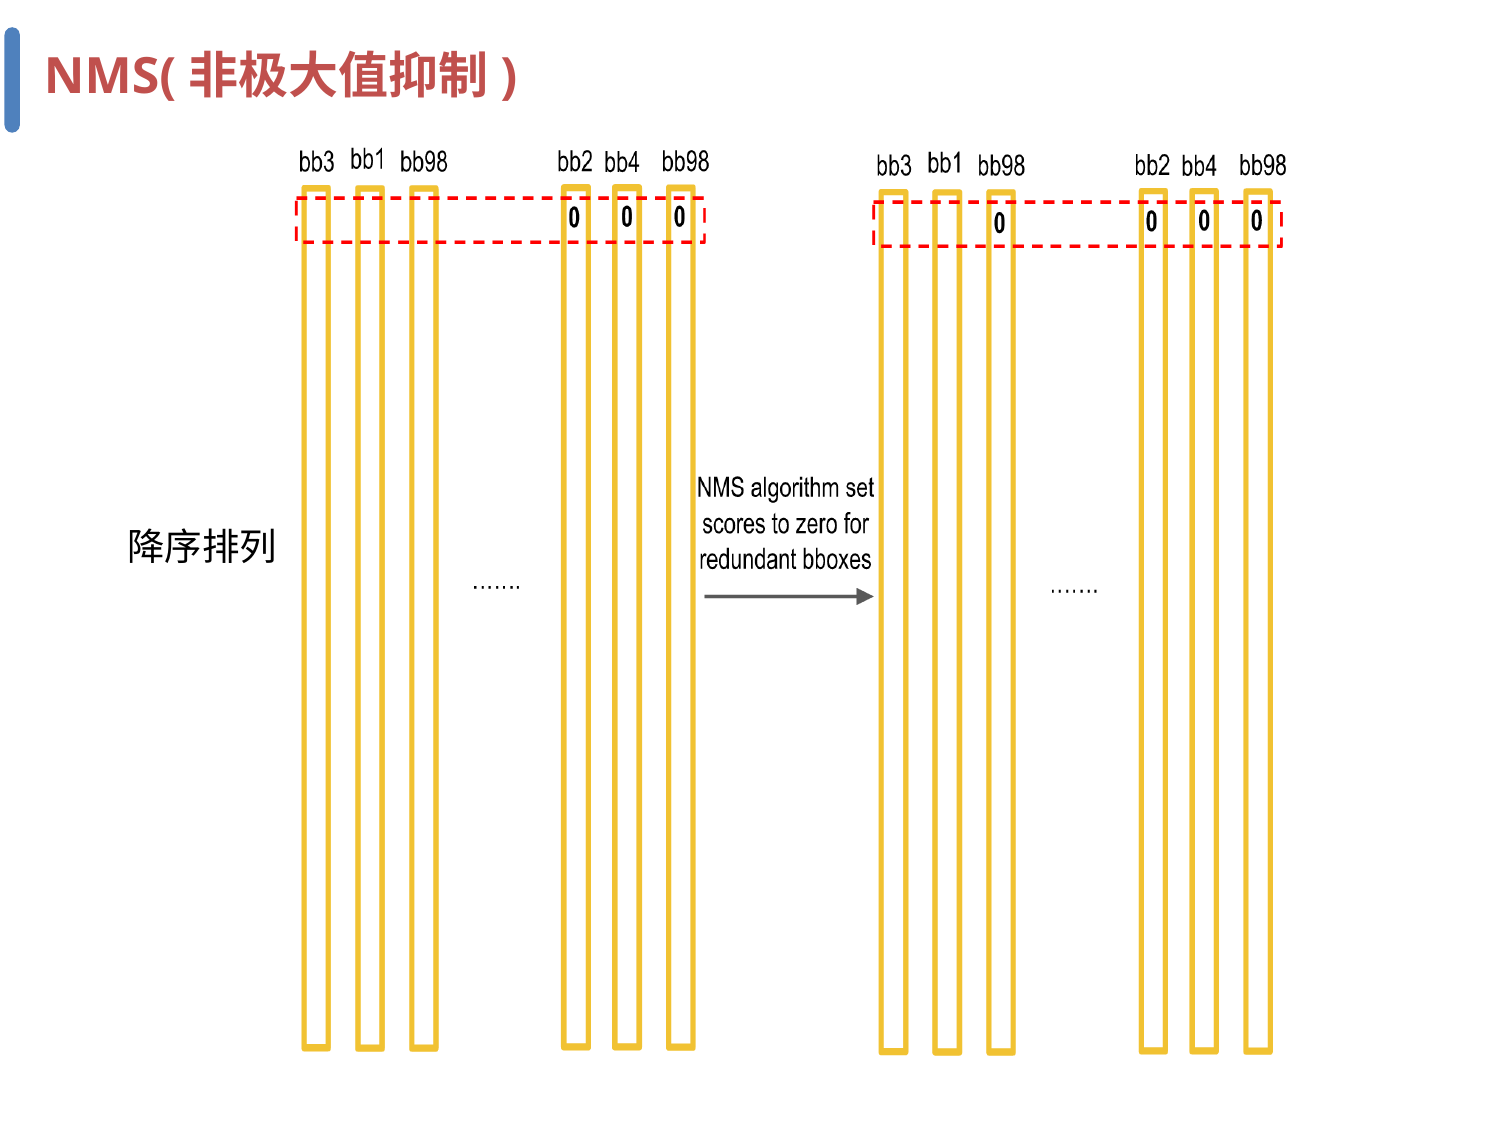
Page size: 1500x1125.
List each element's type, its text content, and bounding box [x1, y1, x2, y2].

text_box 降序排列 [112, 515, 278, 575]
text_box [2, 25, 22, 135]
picture [283, 132, 1305, 1080]
text_box NMS(非极大值抑制) [25, 32, 568, 116]
